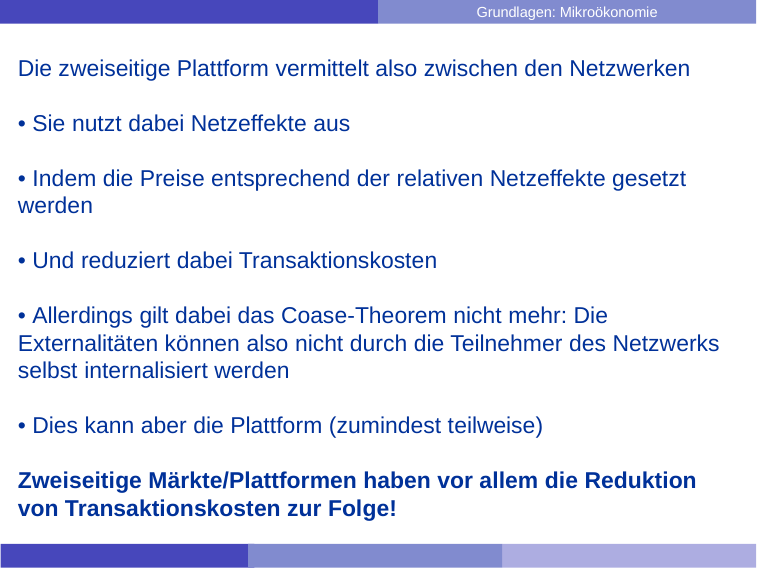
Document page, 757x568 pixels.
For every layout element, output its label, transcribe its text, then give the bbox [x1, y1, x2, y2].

text_box Die zweiseitige Plattform vermittelt also zwischen den Netzwerken • Sie nutzt dabei Netzeffekte aus • Indem die Preise entsprechend der relativen Netzeffekte gesetzt werden • Und reduziert dabei Transaktionskosten • Allerdings gilt dabei das Coase-Theorem nicht mehr: Die Externalitäten können also nicht durch die Teilnehmer des Netzwerks selbst internalisiert werden • Dies kann aber die Plattform (zumindest teilweise) Zweiseitige Märkte/Plattformen haben vor allem die Reduktion von Transaktionskosten zur Folge! [3, 46, 757, 528]
